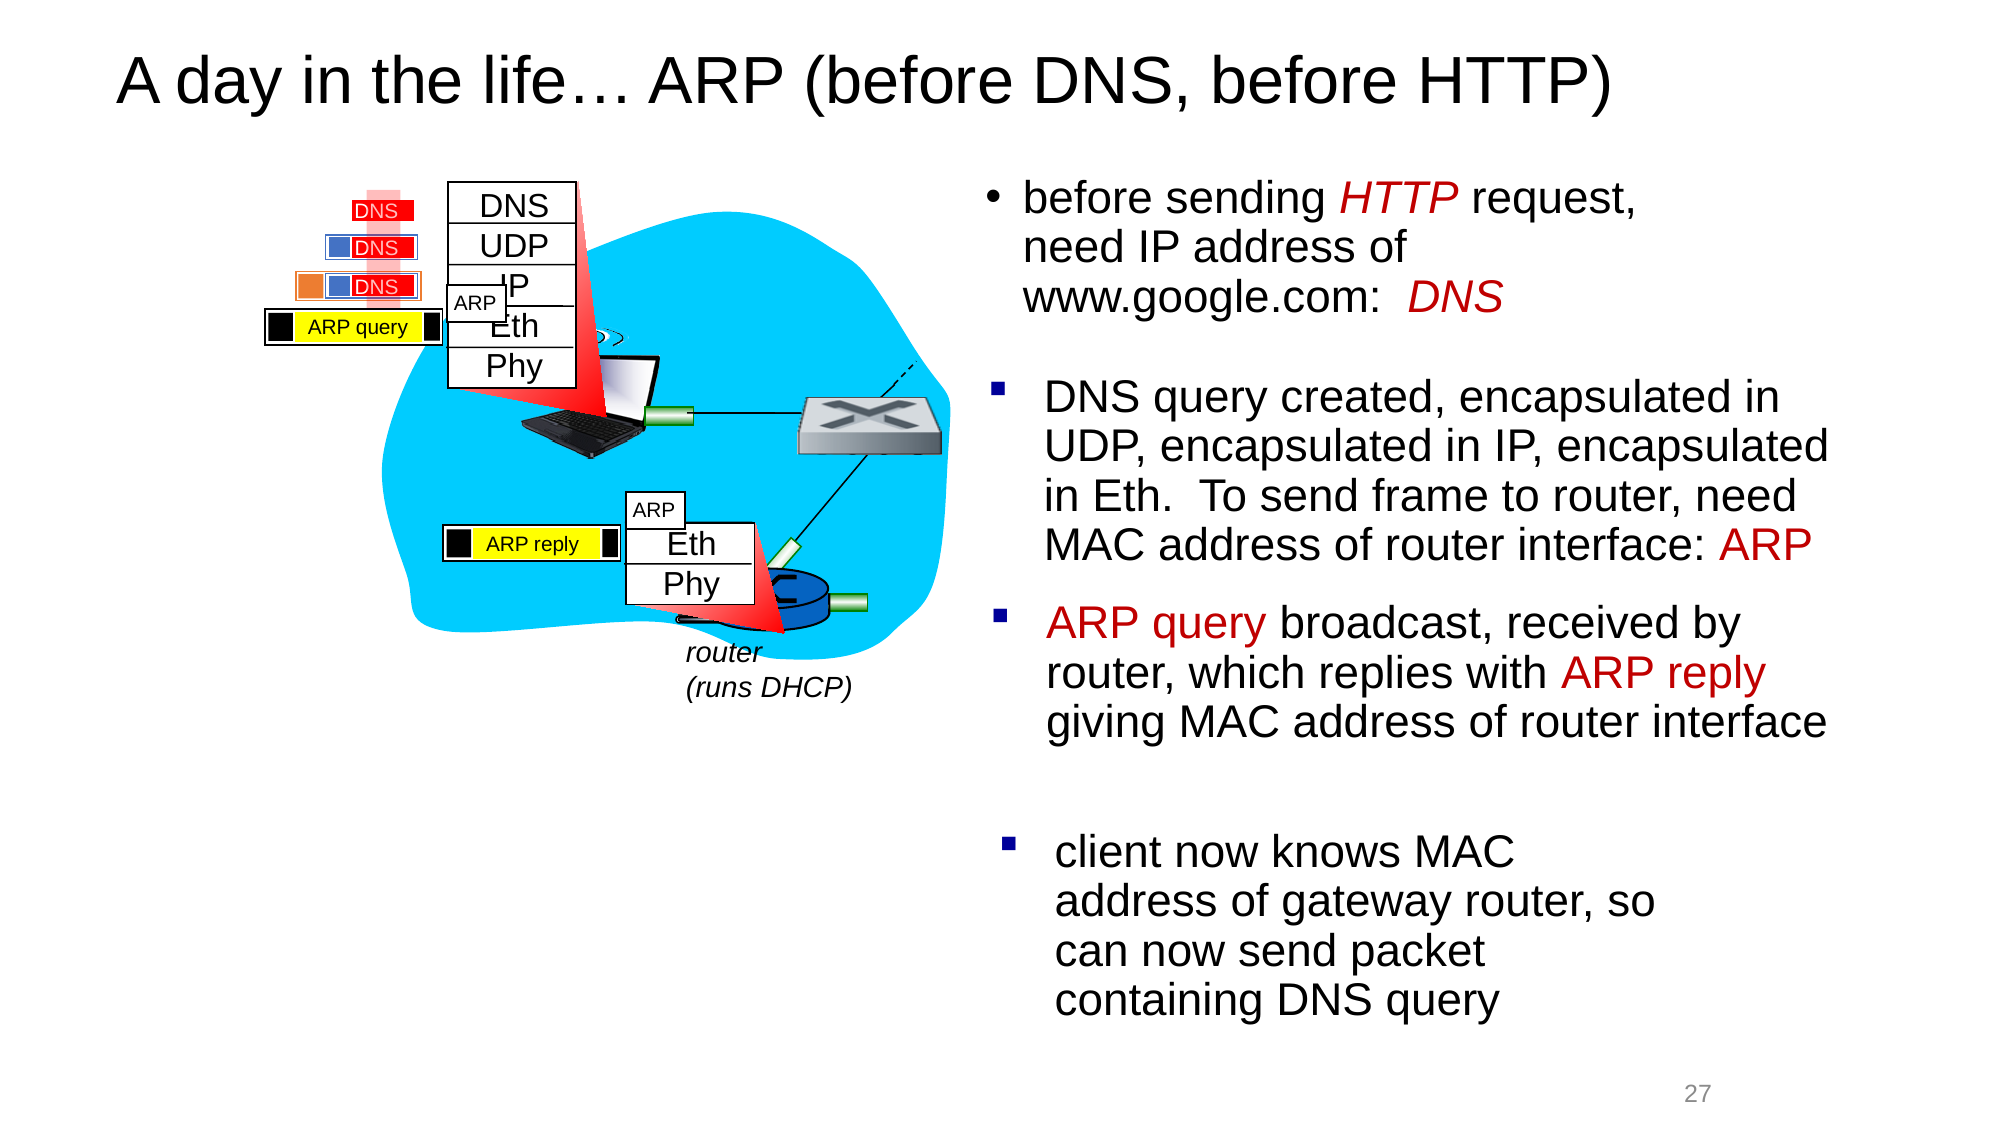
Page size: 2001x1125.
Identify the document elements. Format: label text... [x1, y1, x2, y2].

text_box ARP query broadcast, received by router, which replies with ARP reply giving MAC address of router interface [975, 591, 1850, 849]
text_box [443, 522, 621, 564]
text_box DNS query created, encapsulated in UDP, encapsulated in IP, encapsulated in Eth. To send frame to router, need MAC address of router interface: ARP [972, 365, 1848, 580]
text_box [265, 306, 443, 347]
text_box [296, 189, 422, 306]
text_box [376, 208, 960, 712]
text_box client now knows MAC address of gateway router, so can now send packet containing DNS query [983, 820, 1687, 1033]
slide_number 27 [1637, 1069, 1728, 1115]
list before sending HTTP request, need IP address of www.google.com: DNS [970, 166, 1736, 374]
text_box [438, 282, 512, 323]
title A day in the life… ARP (before DNS, before HTTP) [101, 0, 1728, 165]
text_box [617, 489, 785, 634]
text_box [446, 177, 607, 417]
